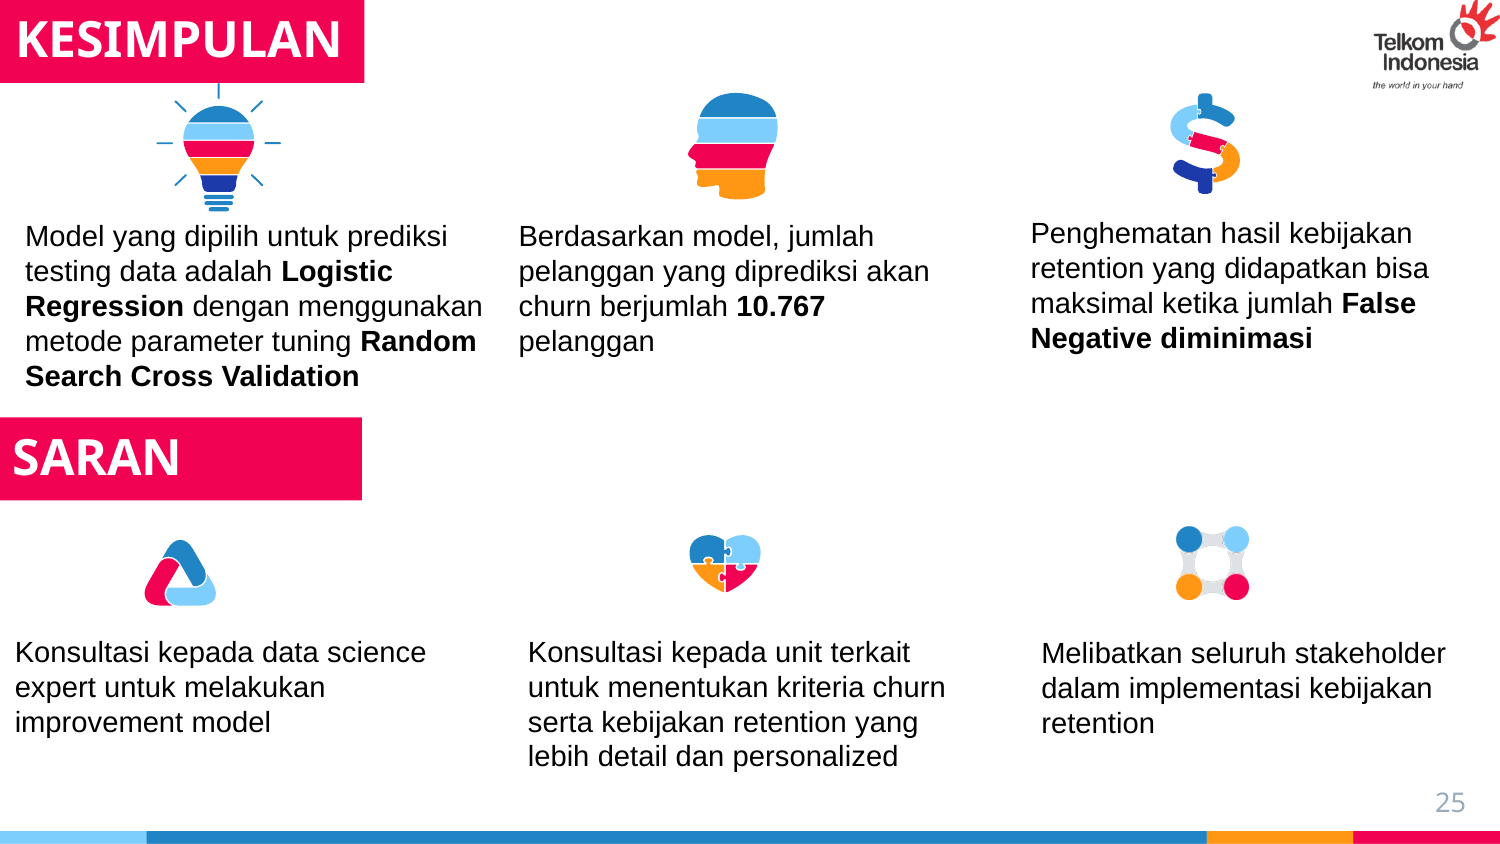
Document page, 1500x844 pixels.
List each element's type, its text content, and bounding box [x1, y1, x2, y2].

picture [1373, 0, 1500, 90]
text_box SARAN [0, 417, 362, 501]
text_box Melibatkan seluruh stakeholder dalam implementasi kebijakan retention [1026, 627, 1482, 747]
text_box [156, 82, 282, 212]
text_box Penghematan hasil kebijakan retention yang didapatkan bisa maksimal ketika jumlah False Negative diminimasi [1015, 207, 1482, 467]
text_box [1170, 93, 1241, 195]
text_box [143, 539, 218, 606]
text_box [688, 533, 762, 593]
picture [1176, 526, 1249, 600]
slide_number 25 [1391, 770, 1482, 822]
text_box Berdasarkan model, jumlah pelanggan yang diprediksi akan churn berjumlah 10.767 pelanggan [503, 210, 959, 365]
title KESIMPULAN [0, 0, 365, 83]
text_box Model yang dipilih untuk prediksi testing data adalah Logistic Regression dengan menggunakan metode parameter tuning Random Search Cross Validation [10, 210, 504, 400]
text_box Konsultasi kepada unit terkait untuk menentukan kriteria churn serta kebijakan retention yang lebih detail dan personalized [513, 625, 968, 781]
text_box Konsultasi kepada data science expert untuk melakukan improvement model [0, 625, 455, 746]
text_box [687, 89, 779, 204]
